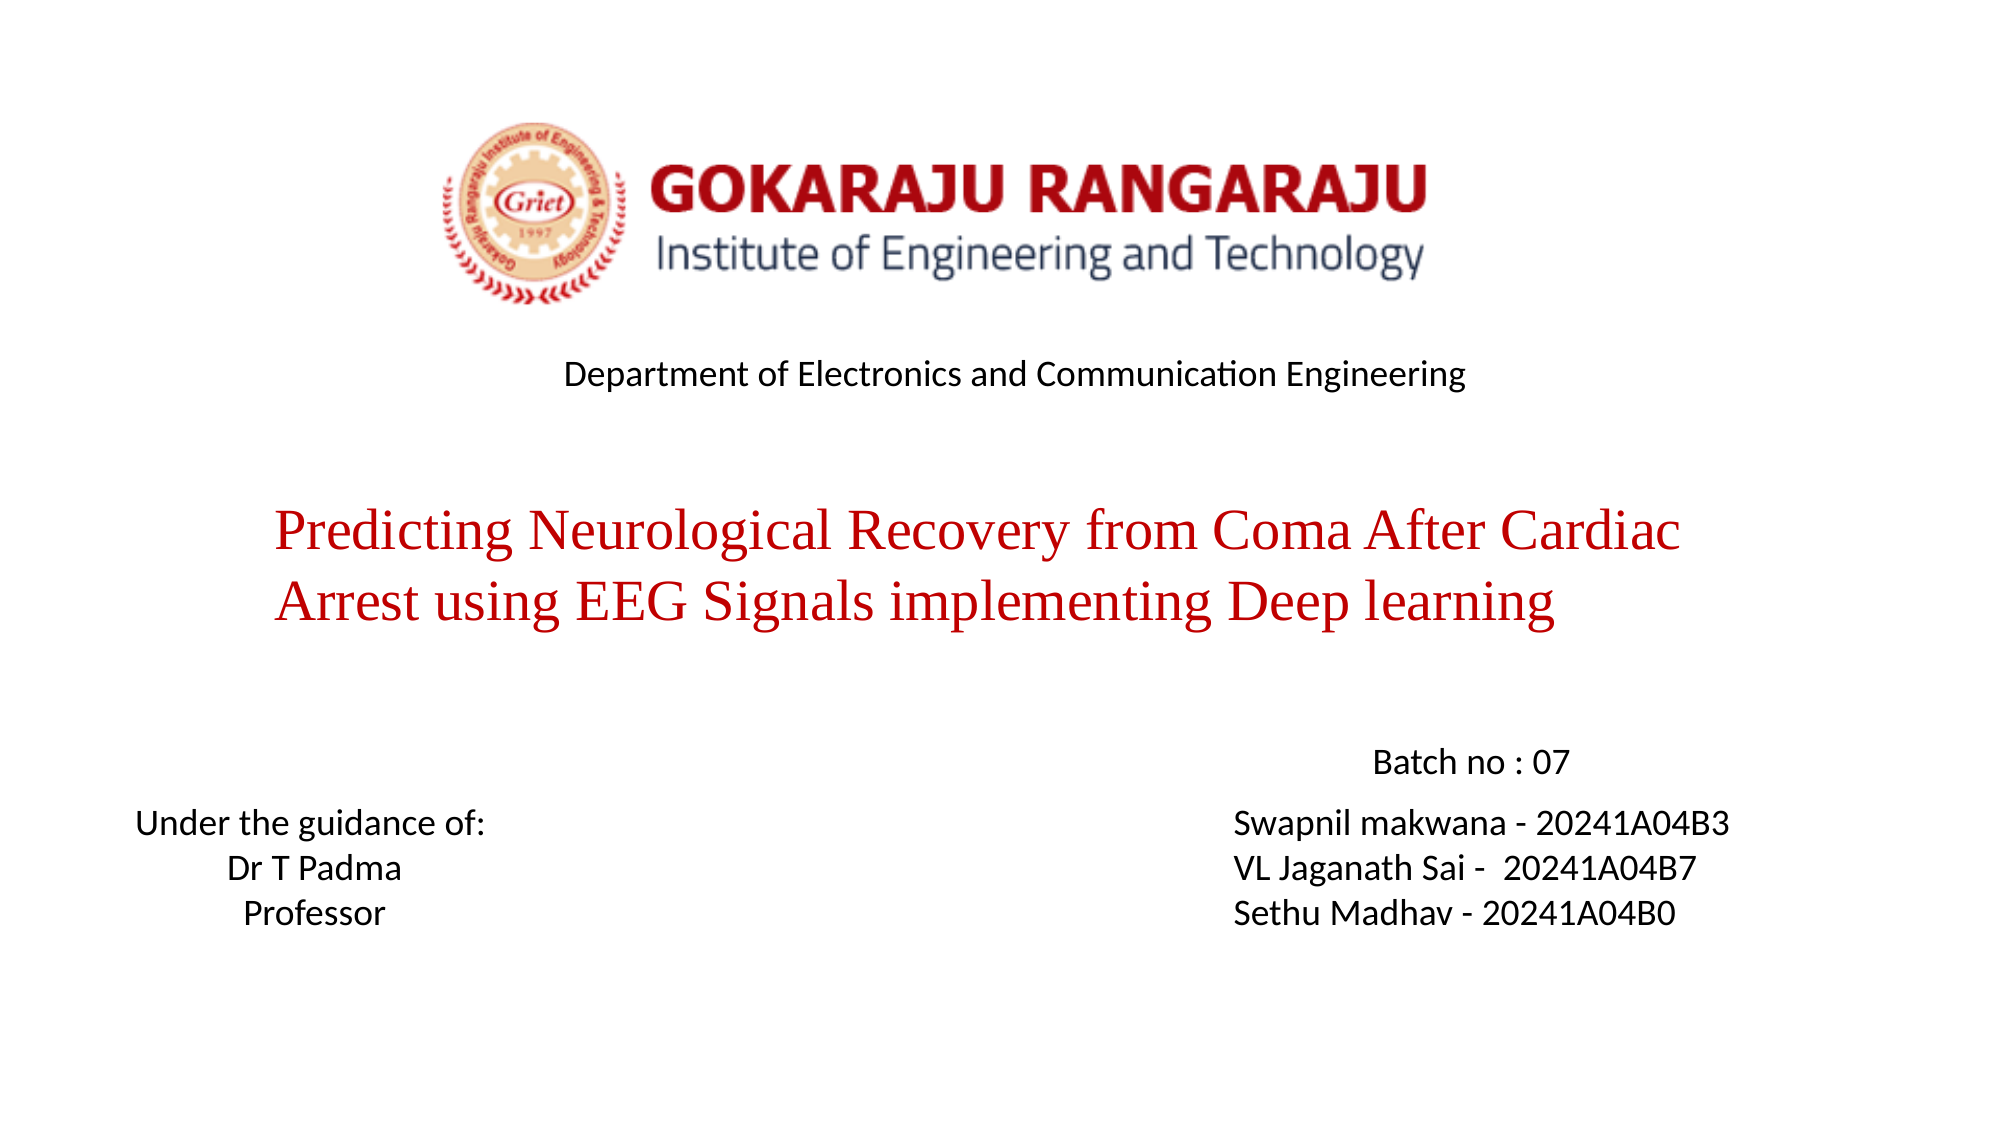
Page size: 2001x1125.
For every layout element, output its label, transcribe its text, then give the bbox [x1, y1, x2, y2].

text_box Batch no : 07 [1357, 729, 2000, 790]
text_box Under the guidance of: Dr T Padma Professor [80, 790, 550, 941]
text_box Swapnil makwana - 20241A04B3 VL Jaganath Sai - 20241A04B7 Sethu Madhav - 20241A04B0 [1218, 790, 1865, 941]
text_box Department of Electronics and Communication Engineering [549, 341, 1570, 402]
picture [441, 102, 1462, 320]
text_box Predicting Neurological Recovery from Coma After Cardiac Arrest using EEG Signals implementing Deep learning [259, 484, 1833, 639]
